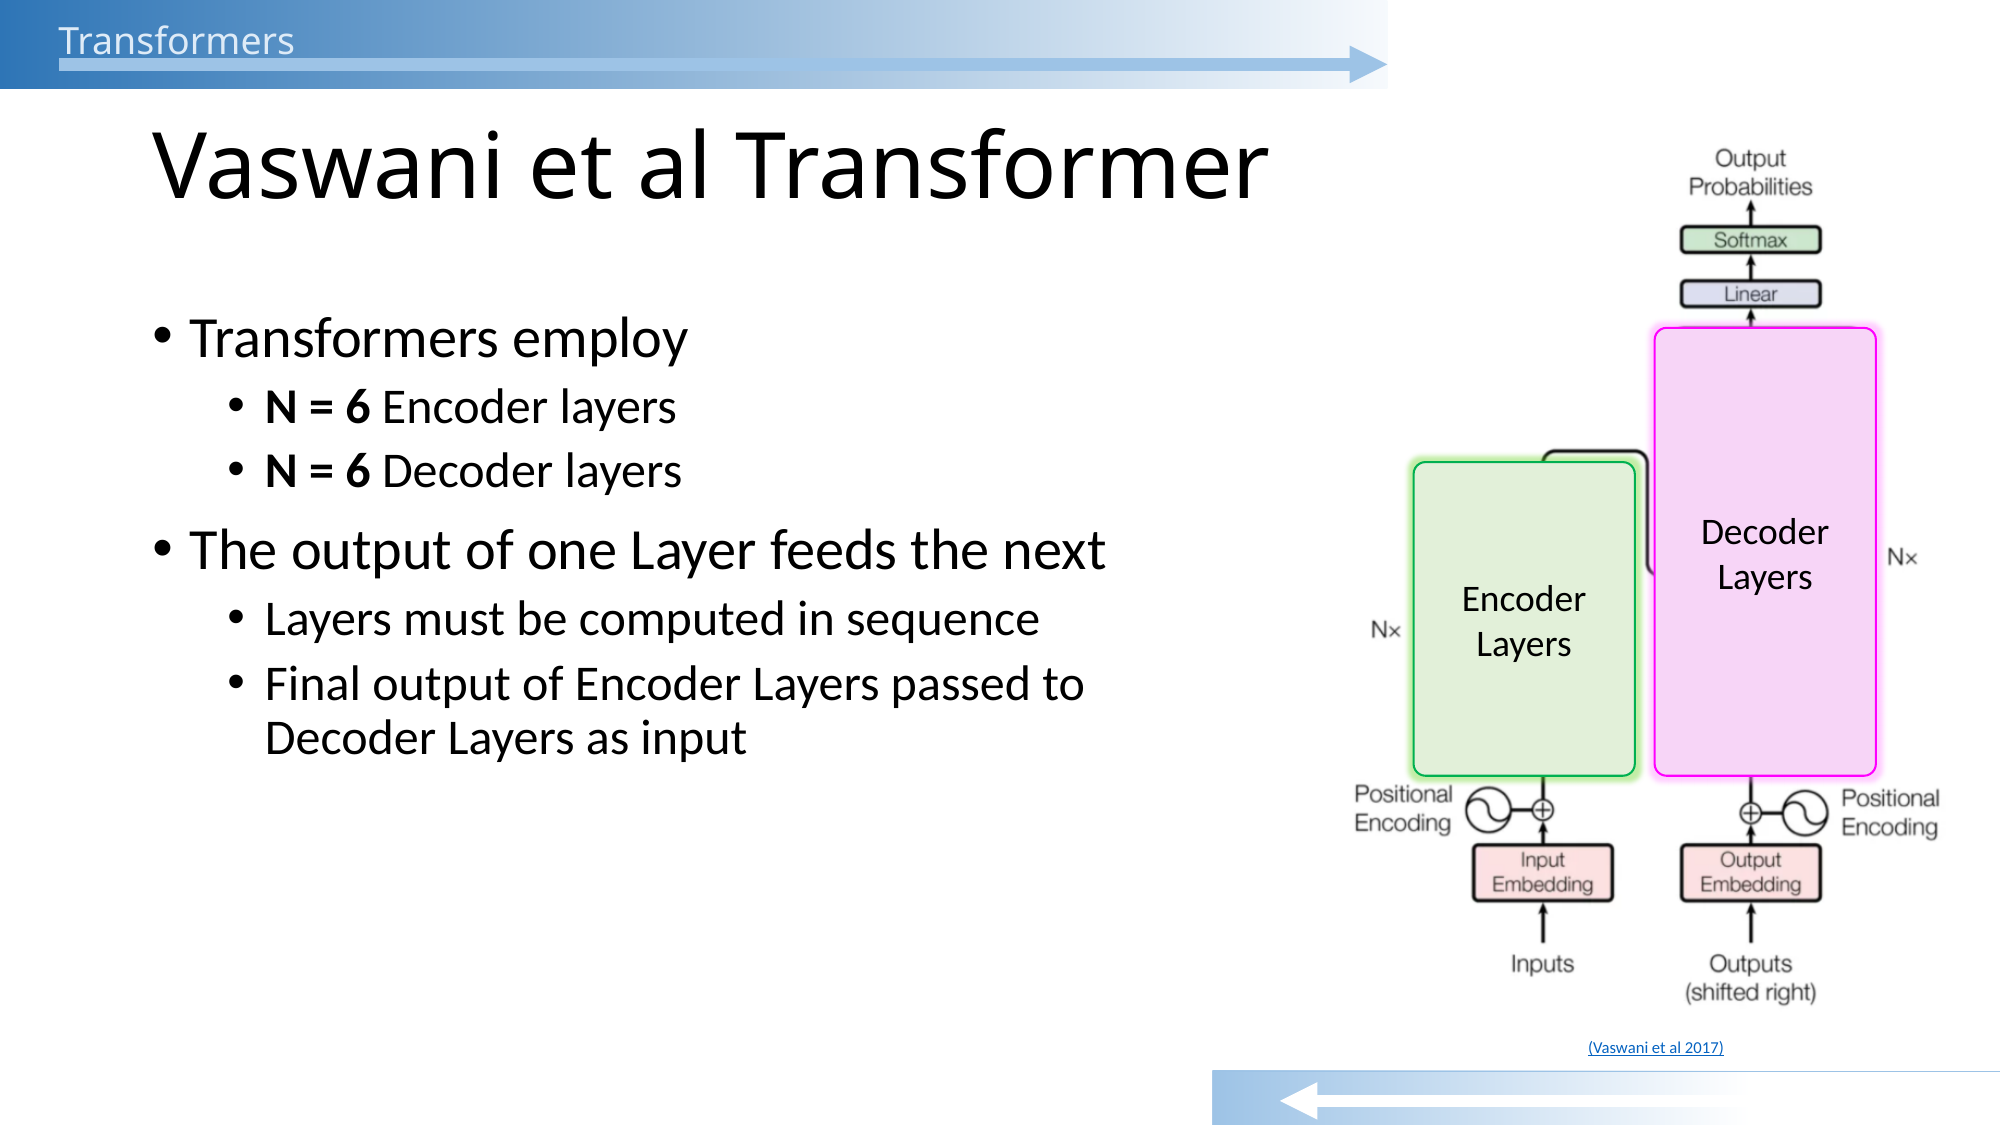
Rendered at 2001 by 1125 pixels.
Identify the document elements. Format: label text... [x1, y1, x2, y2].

text_box (Vaswani et al 2017) [1573, 1029, 1879, 1065]
text_box Transformers [43, 9, 685, 69]
title Vaswani et al Transformer [137, 59, 1863, 278]
picture [1344, 129, 1957, 1014]
list Transformers employ N = 6 Encoder layers N = 6 Decoder layers The output of one Layer feeds the next Layers must be computed in sequence Final output of Encoder Layers passed to Decoder Layers as input [137, 299, 1154, 1014]
